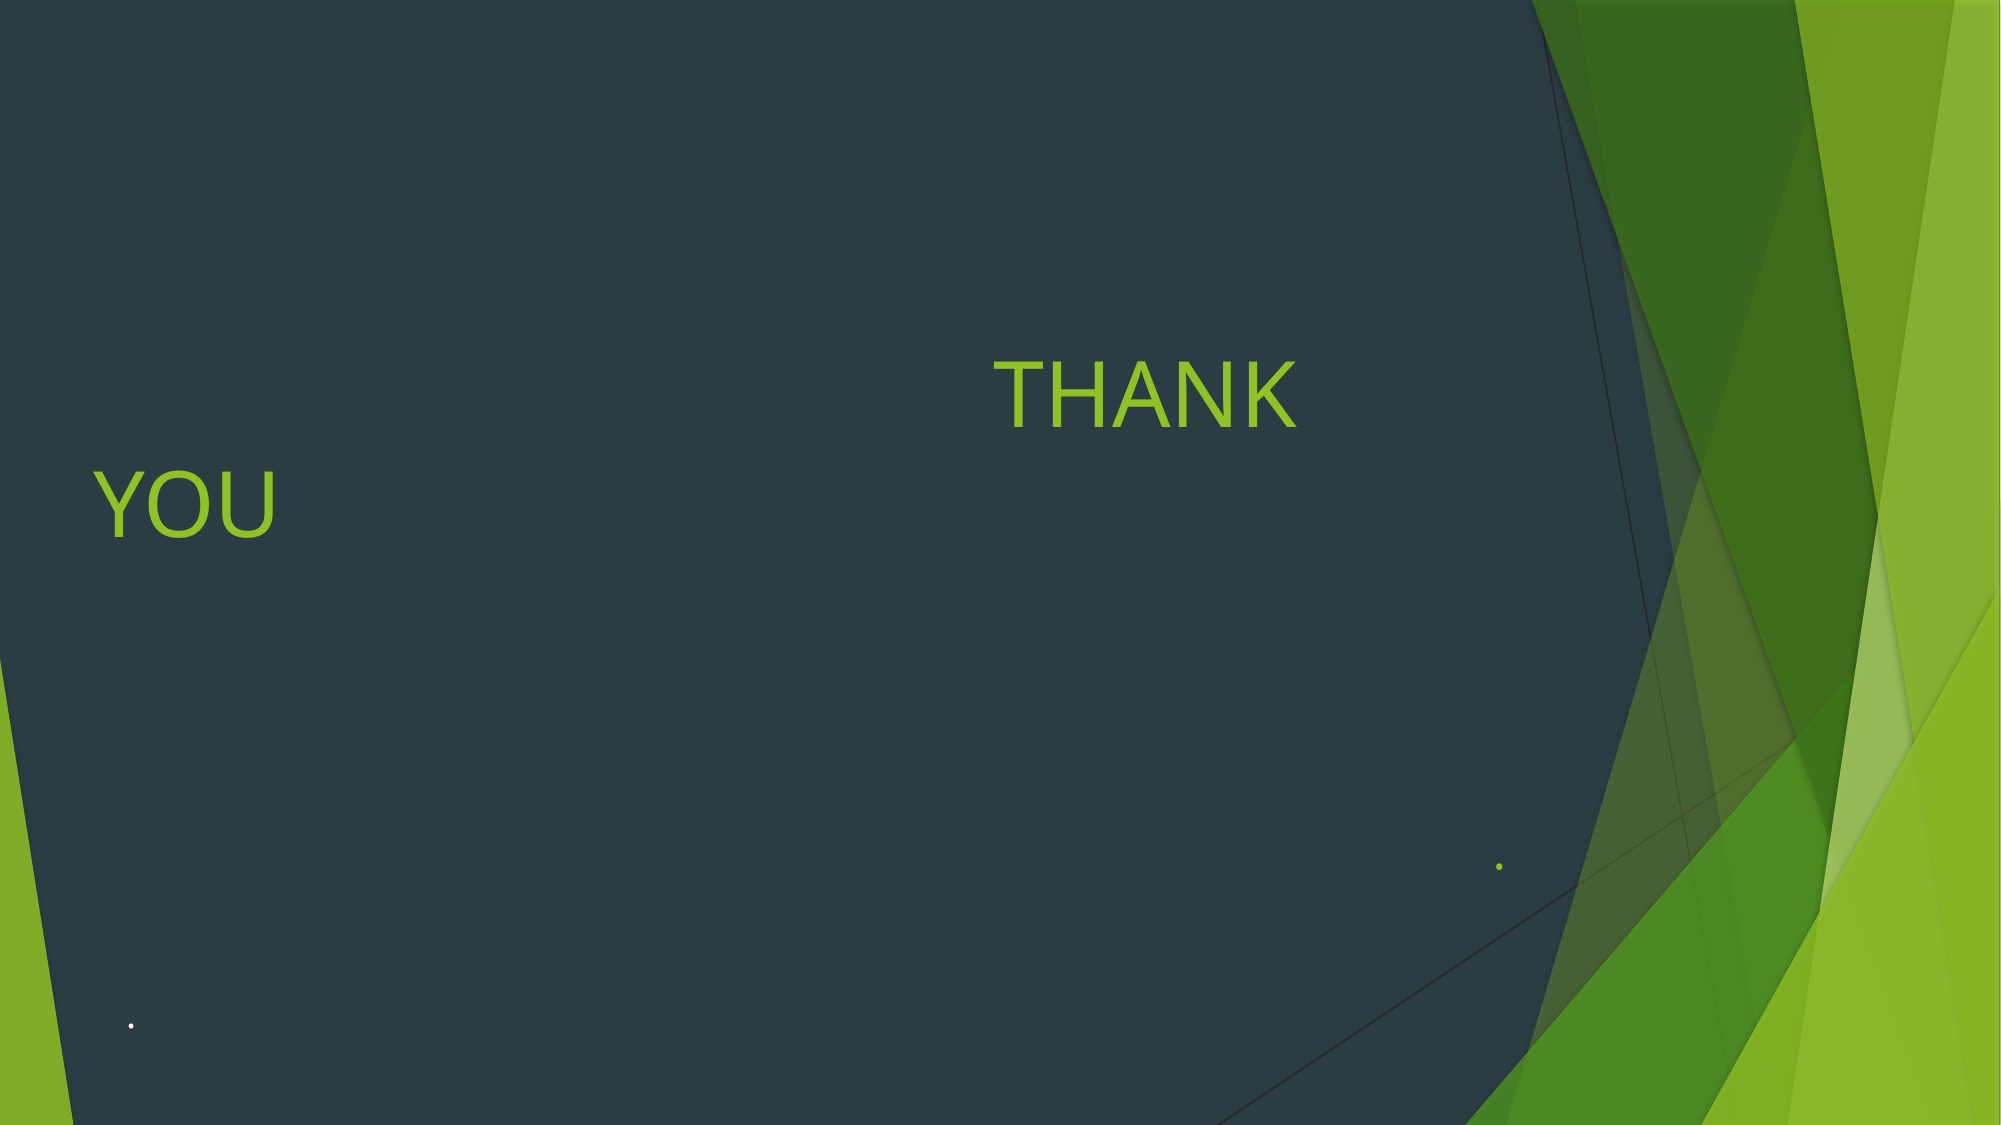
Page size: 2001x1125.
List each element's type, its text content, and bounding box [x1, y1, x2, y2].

title THANK YOU [78, 0, 1488, 904]
list . [155, 846, 1522, 932]
list . [111, 983, 1522, 1045]
